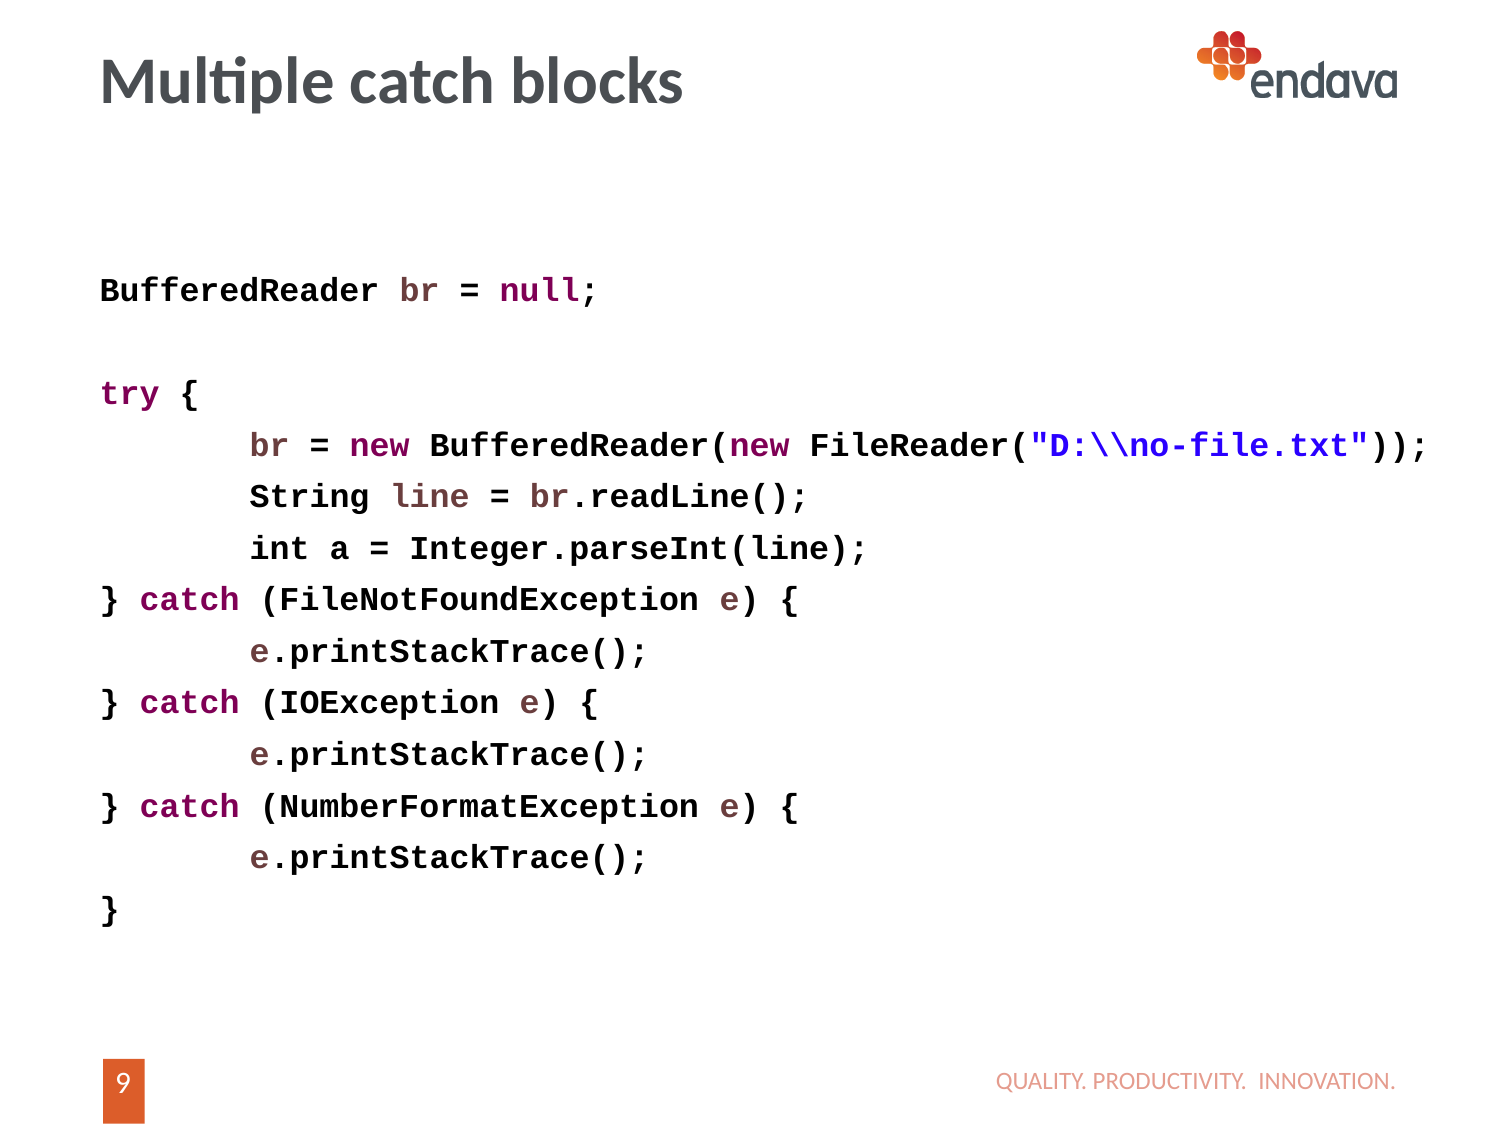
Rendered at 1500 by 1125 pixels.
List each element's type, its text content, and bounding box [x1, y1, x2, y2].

slide_number QUALITY. PRODUCTIVITY. INNOVATION. [939, 1049, 1397, 1110]
picture [1197, 31, 1397, 98]
title Multiple catch blocks [99, 38, 1148, 218]
list BufferedReader br = null; try { br = new BufferedReader(new FileReader("D:\\no-file.txt")); String line = br.readLine(); int a = Integer.parseInt(line); } catch (FileNotFoundException e) { e.printStackTrace(); } catch (IOException e) { e.printStackTrace(); } catch (NumberFormatException e) { e.printStackTrace(); } [99, 265, 1449, 987]
